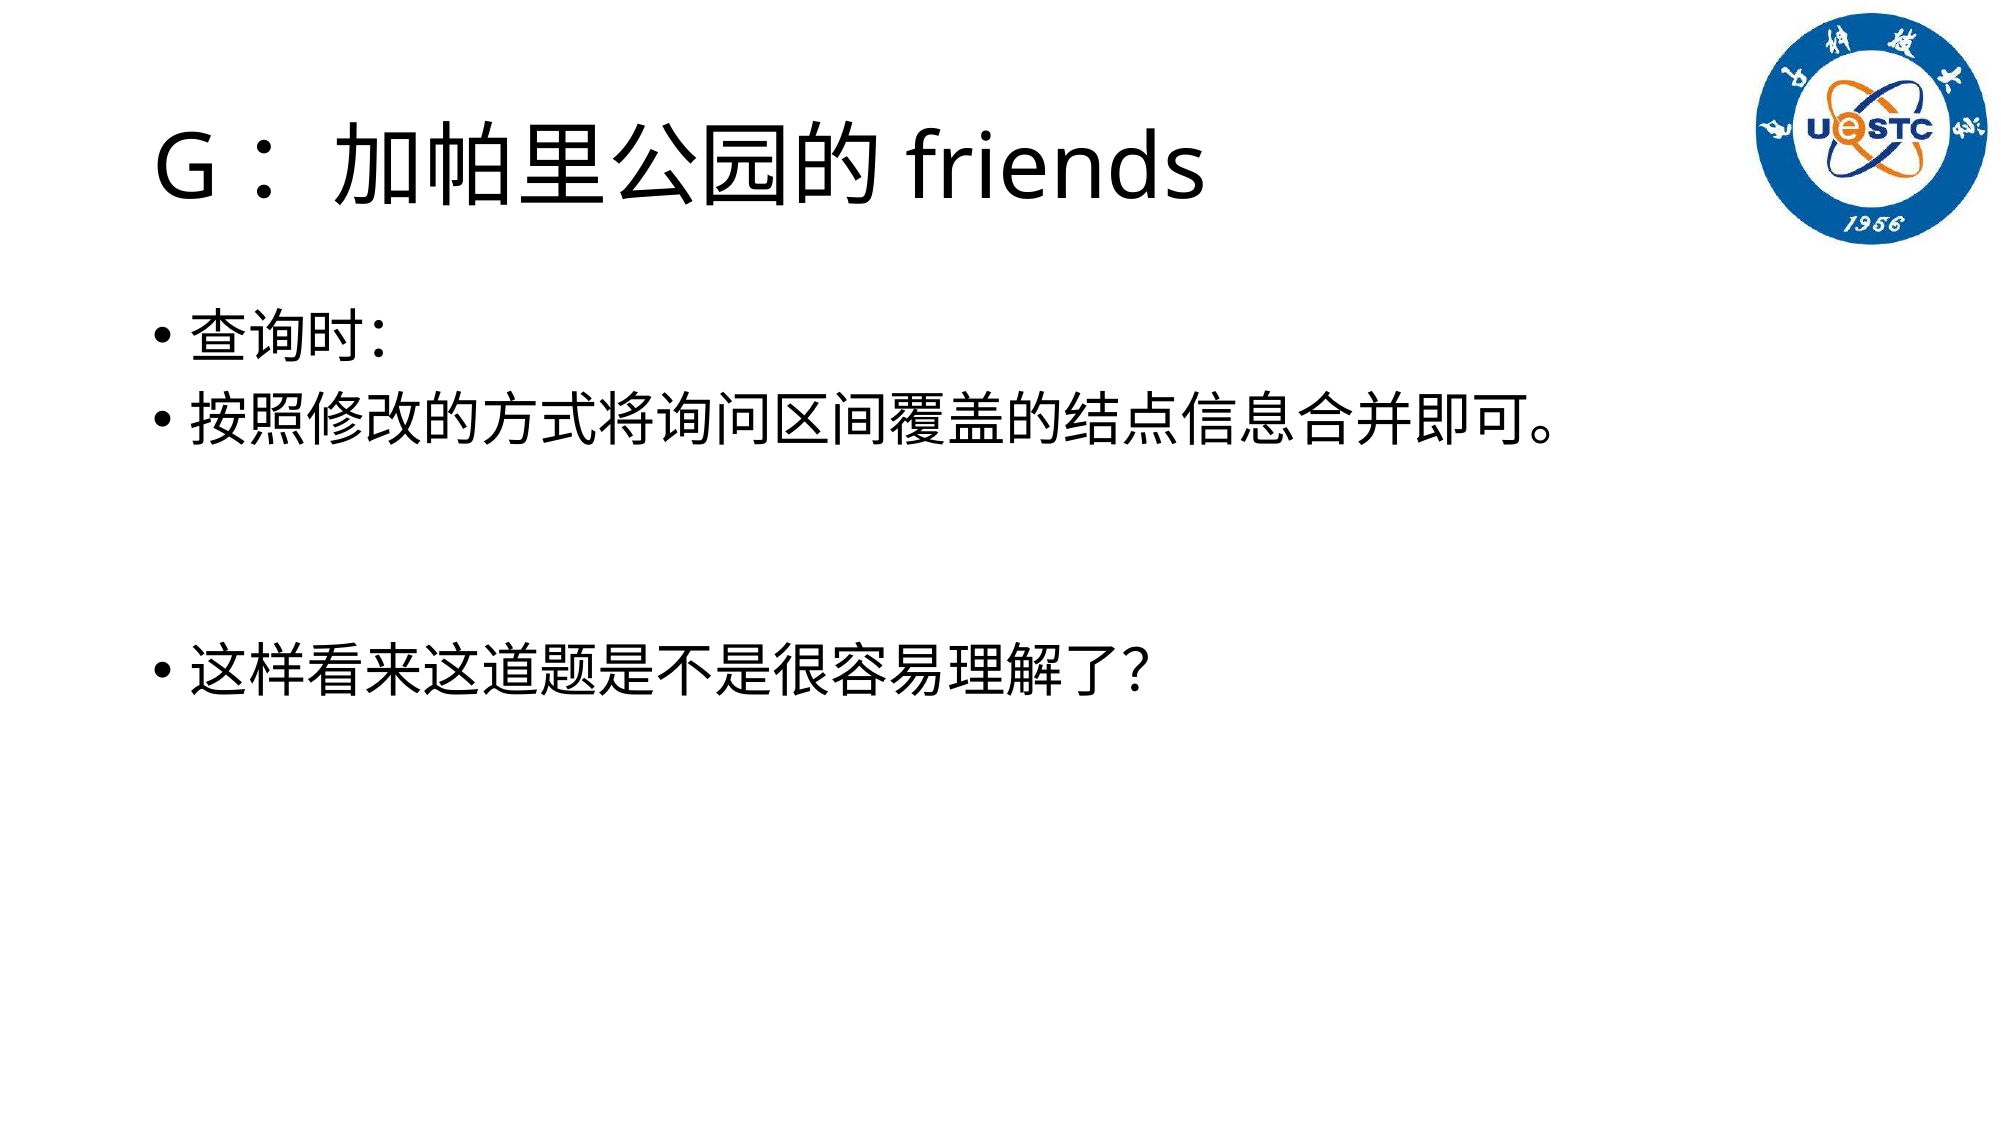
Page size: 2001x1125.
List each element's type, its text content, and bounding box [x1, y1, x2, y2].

picture [1740, 0, 2000, 260]
title G：加帕里公园的friends [137, 59, 1863, 278]
list 查询时： 按照修改的方式将询问区间覆盖的结点信息合并即可。 这样看来这道题是不是很容易理解了？ [137, 299, 1863, 1014]
